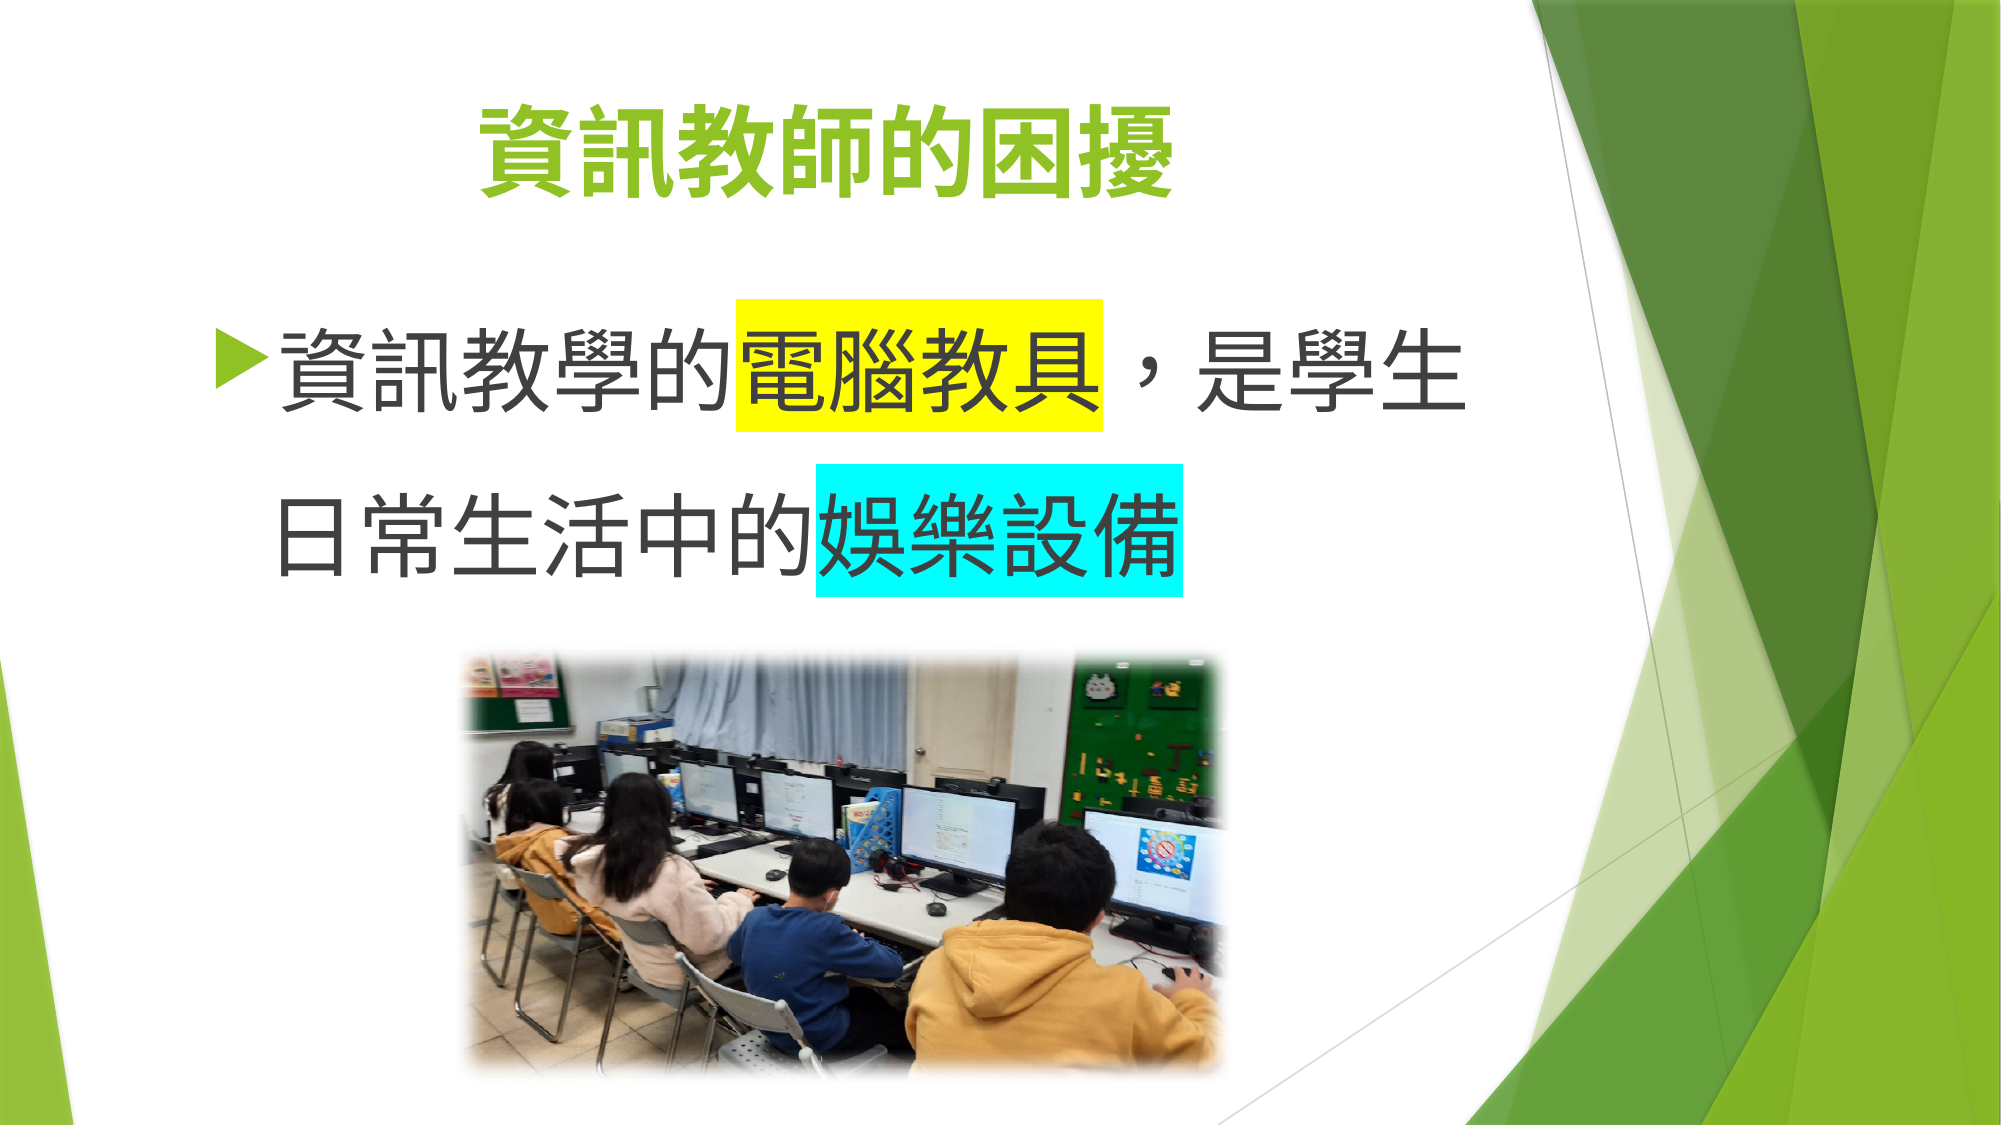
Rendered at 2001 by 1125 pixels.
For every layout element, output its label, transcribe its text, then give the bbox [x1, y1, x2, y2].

list 資訊教學的電腦教具，是學生日常生活中的娛樂設備 [194, 250, 1561, 656]
picture [453, 644, 1232, 1083]
title 資訊教師的困擾 [52, 82, 1600, 251]
